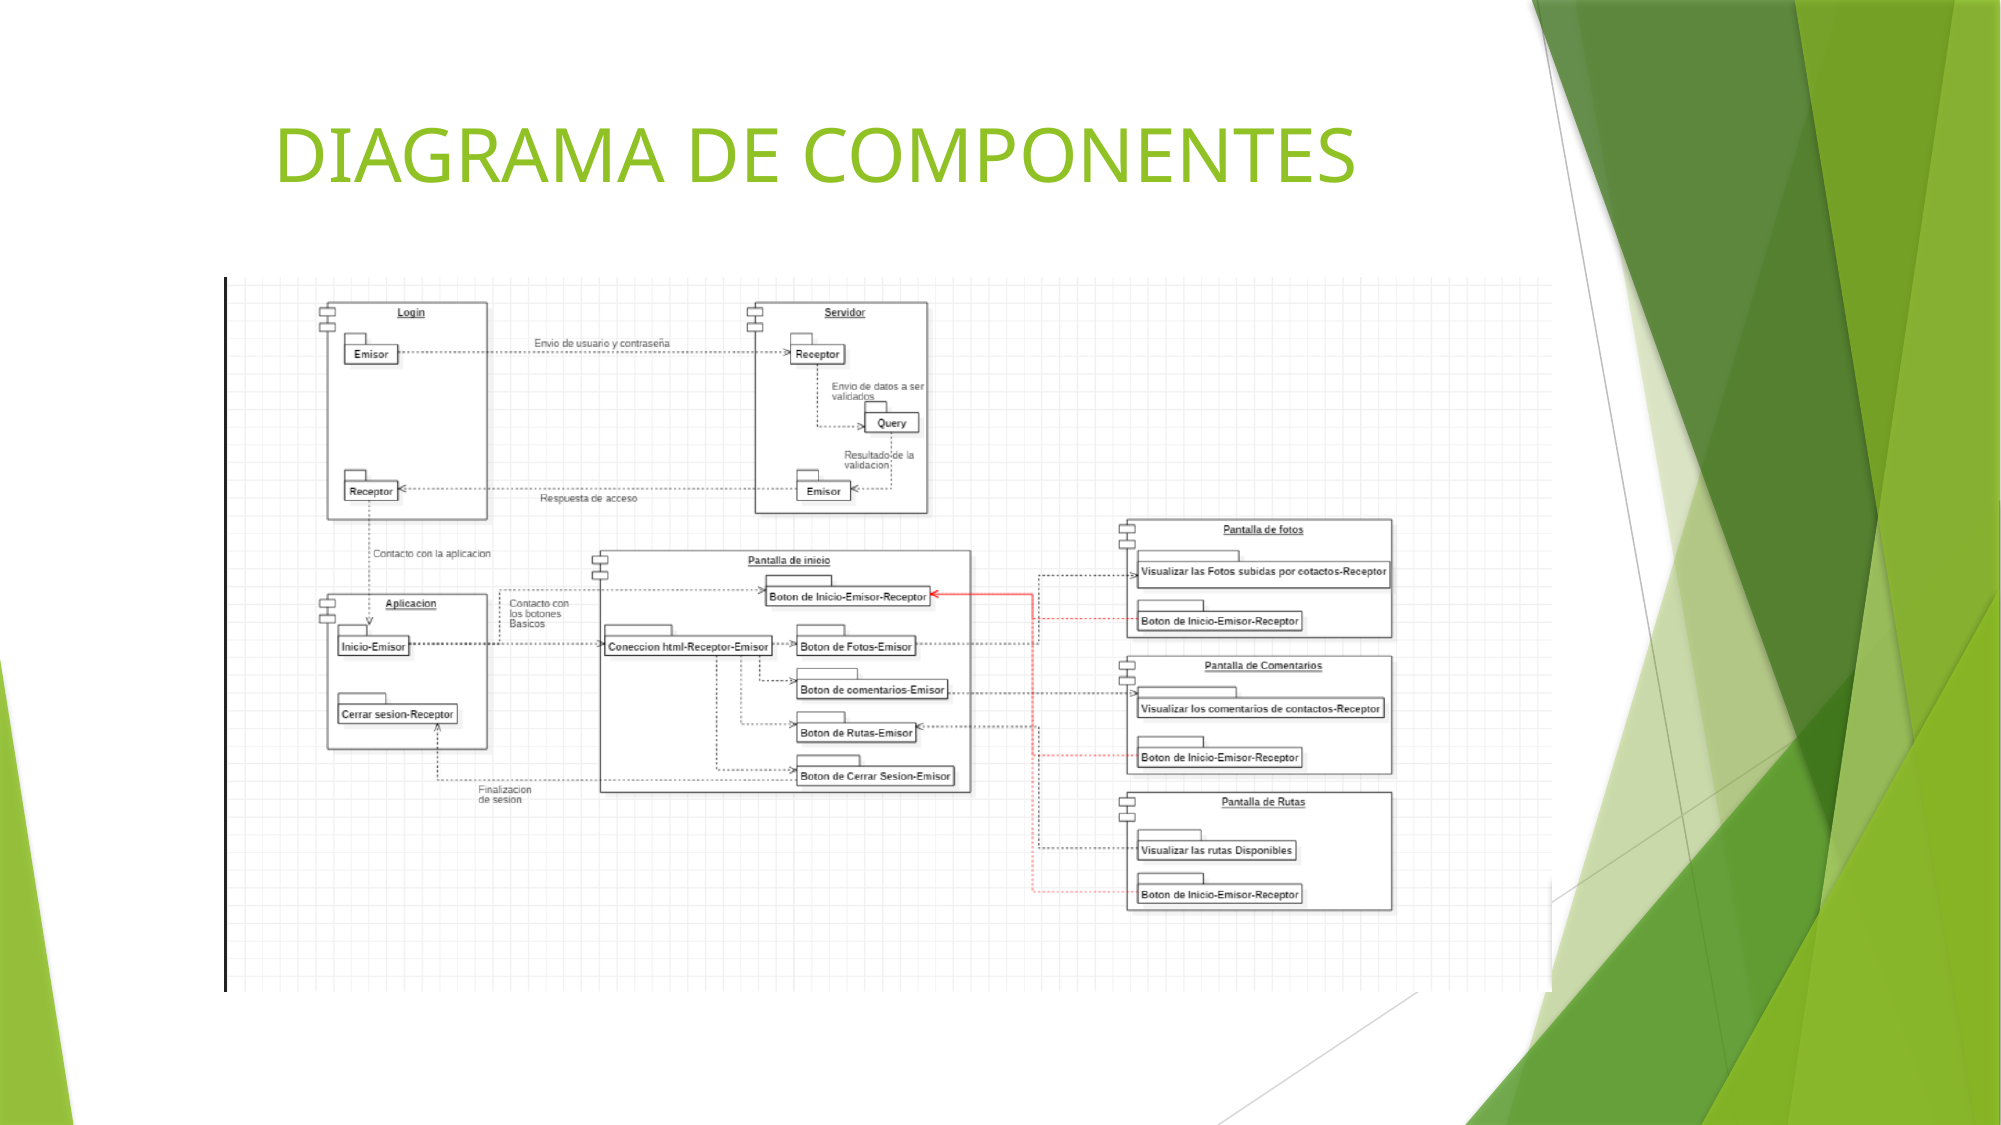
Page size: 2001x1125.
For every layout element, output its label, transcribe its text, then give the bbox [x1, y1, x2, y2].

title DIAGRAMA DE COMPONENTES [111, 99, 1522, 317]
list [223, 276, 1552, 992]
